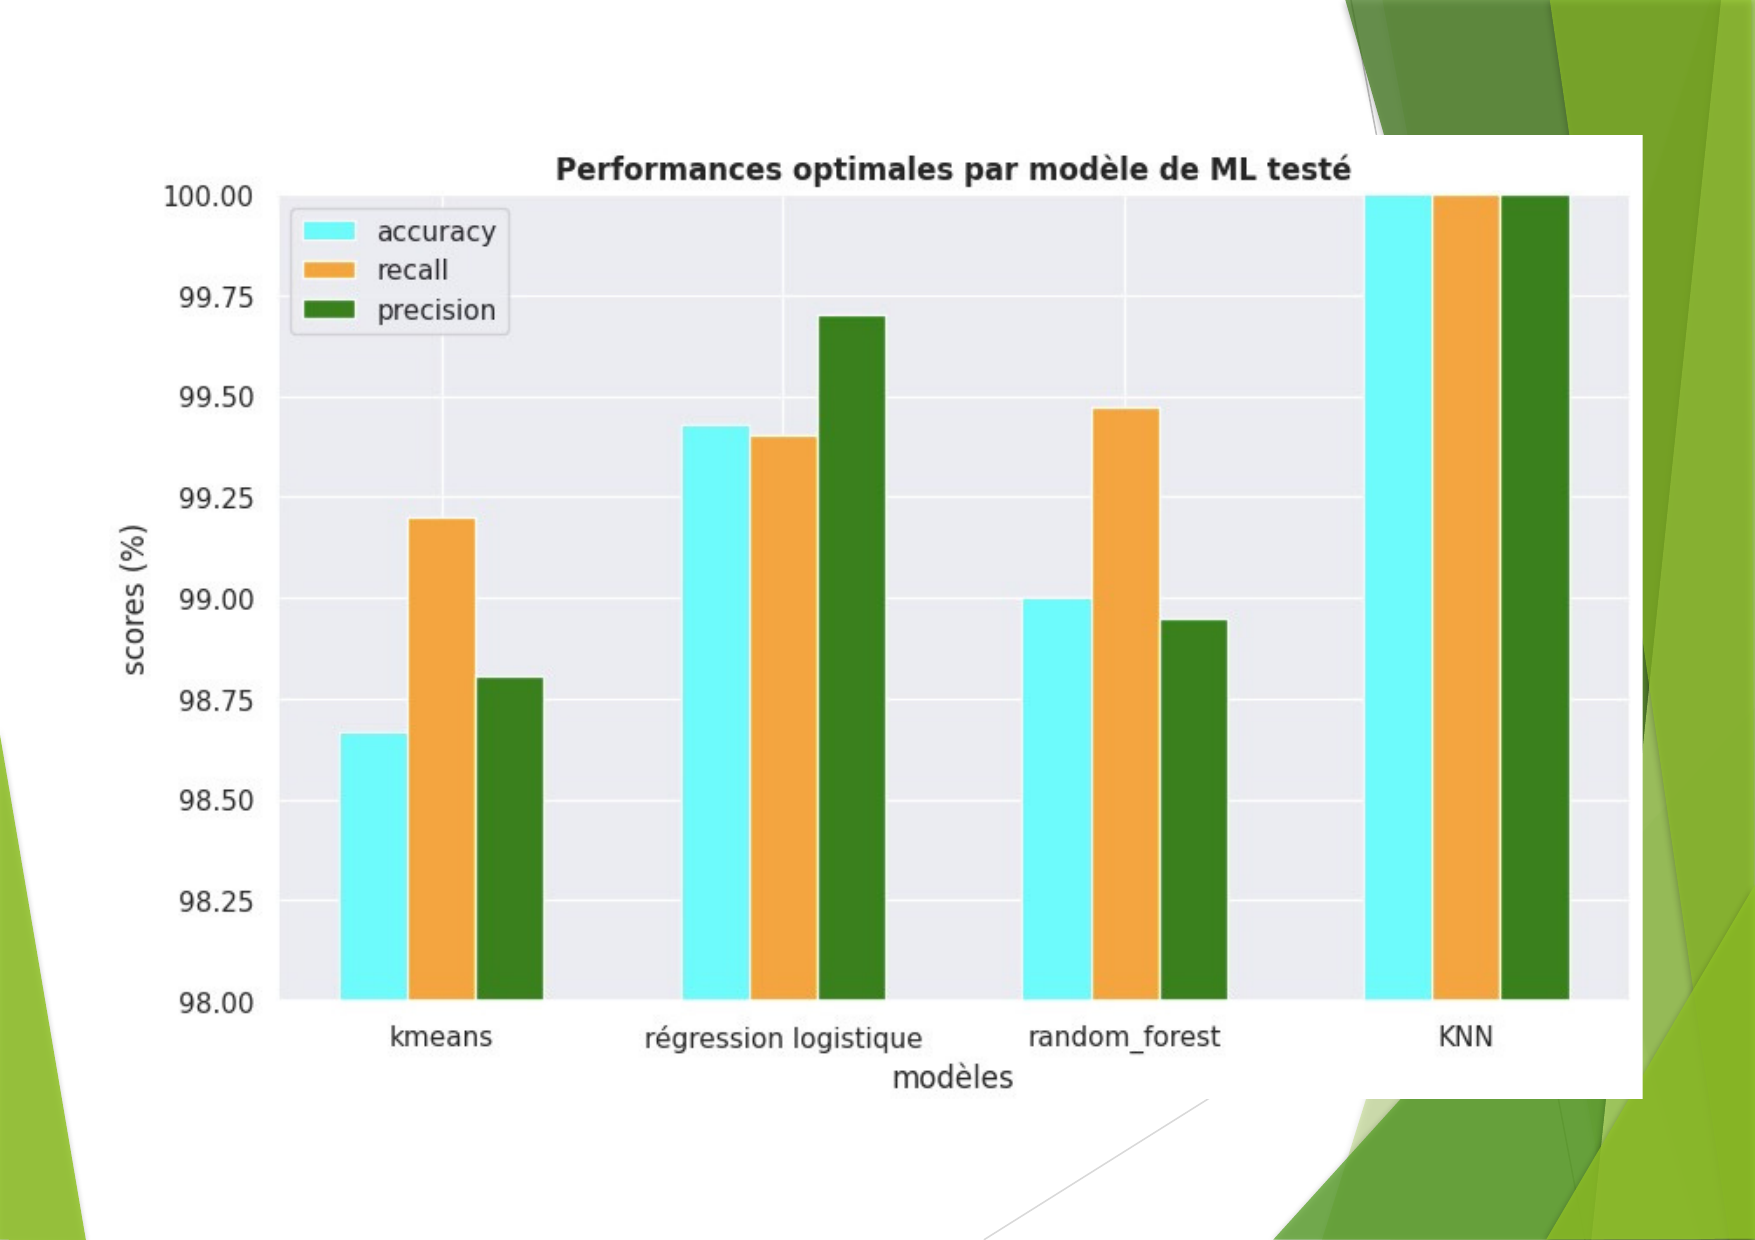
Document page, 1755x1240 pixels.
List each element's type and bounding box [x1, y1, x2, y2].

text_box [109, 135, 1643, 1099]
